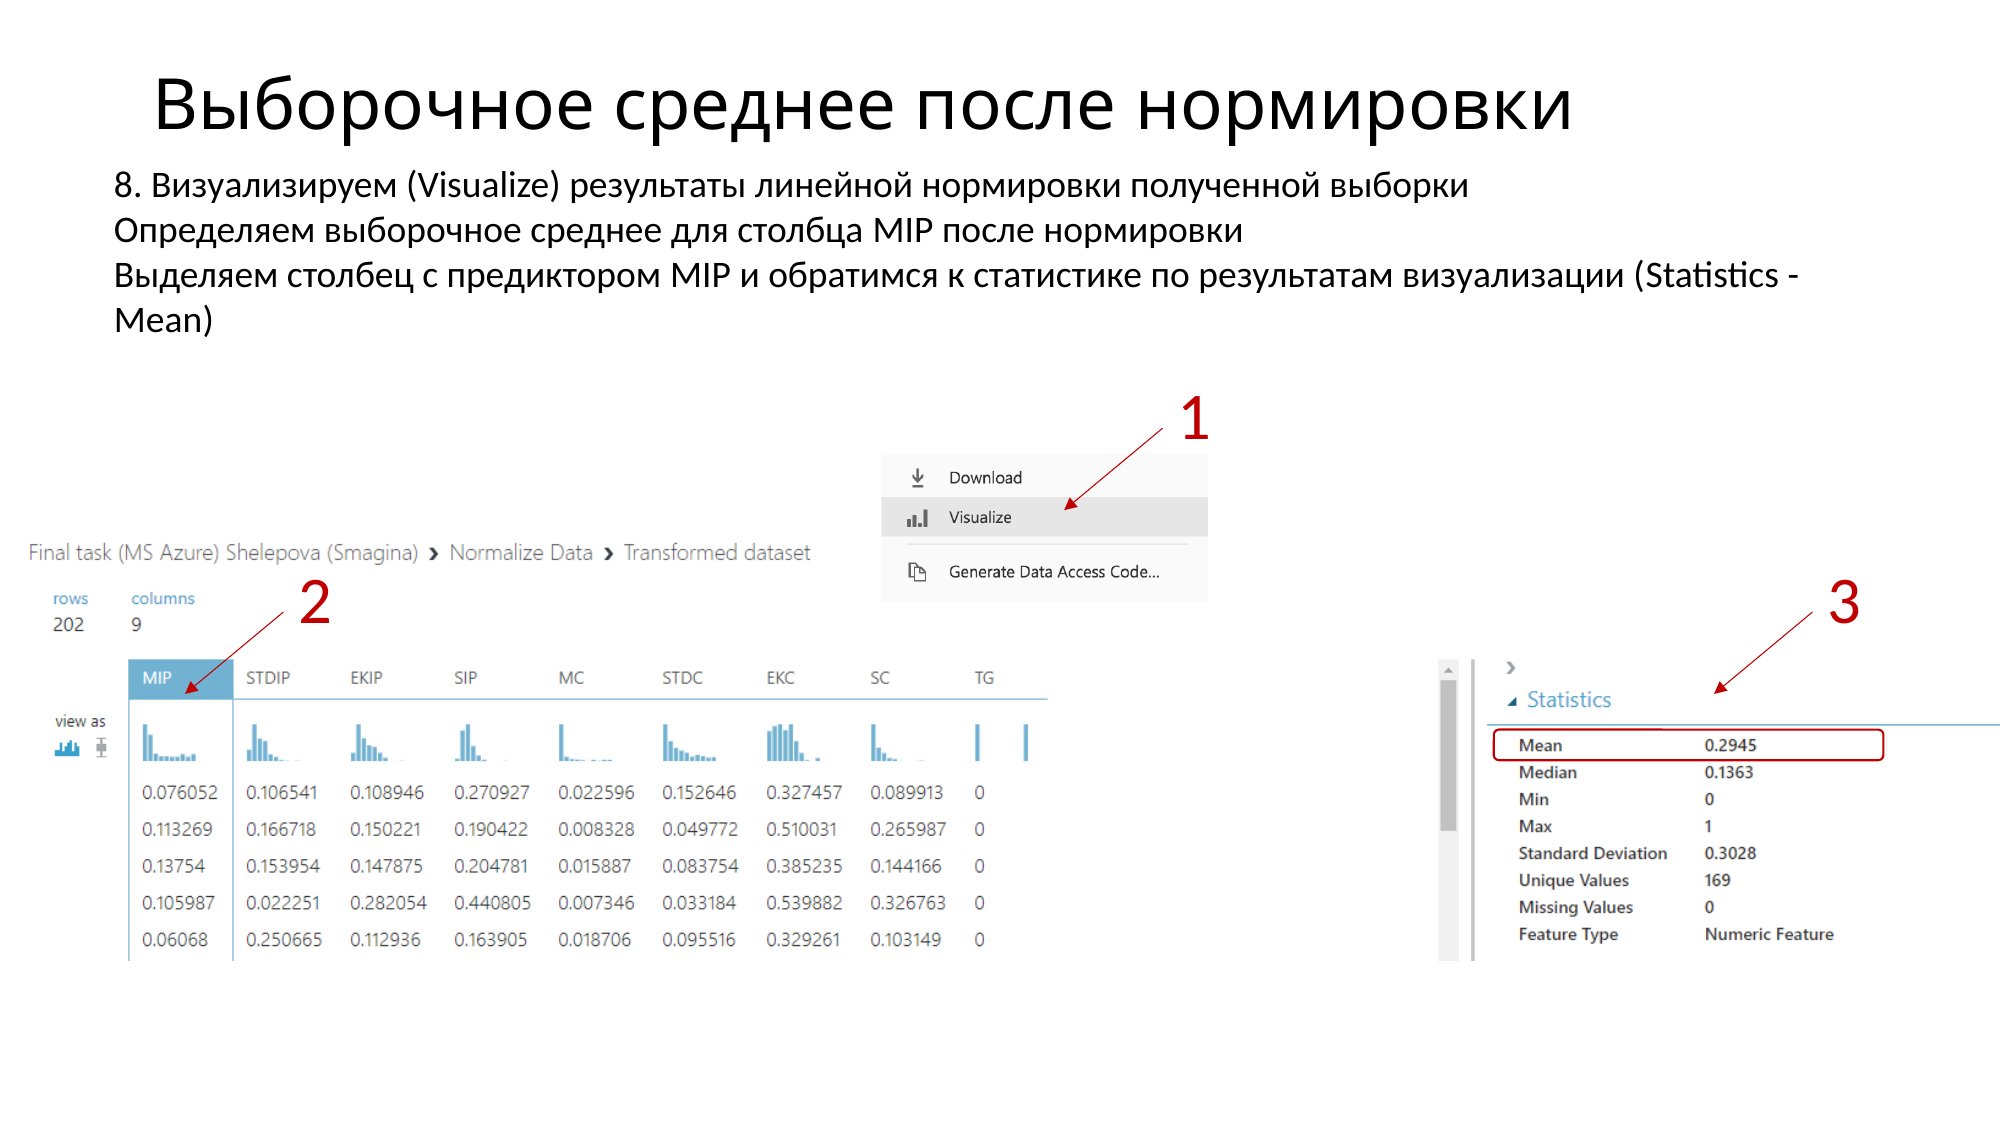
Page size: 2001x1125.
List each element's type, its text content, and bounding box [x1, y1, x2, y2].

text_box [1064, 428, 1163, 511]
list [16, 527, 2000, 962]
title Выборочное среднее после нормировки [137, 59, 1863, 152]
text_box 8. Визуализируем (Visualize) результаты линейной нормировки полученной выборки Определяем выборочное среднее для столбца MIP после нормировки Выделяем столбец с предиктором MIP и обратимся к статистике по результатам визуализации (Statistics - Mean) [99, 152, 1863, 393]
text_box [184, 612, 284, 694]
text_box 1 [1162, 365, 1255, 461]
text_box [1714, 612, 1813, 694]
picture [881, 453, 1209, 602]
